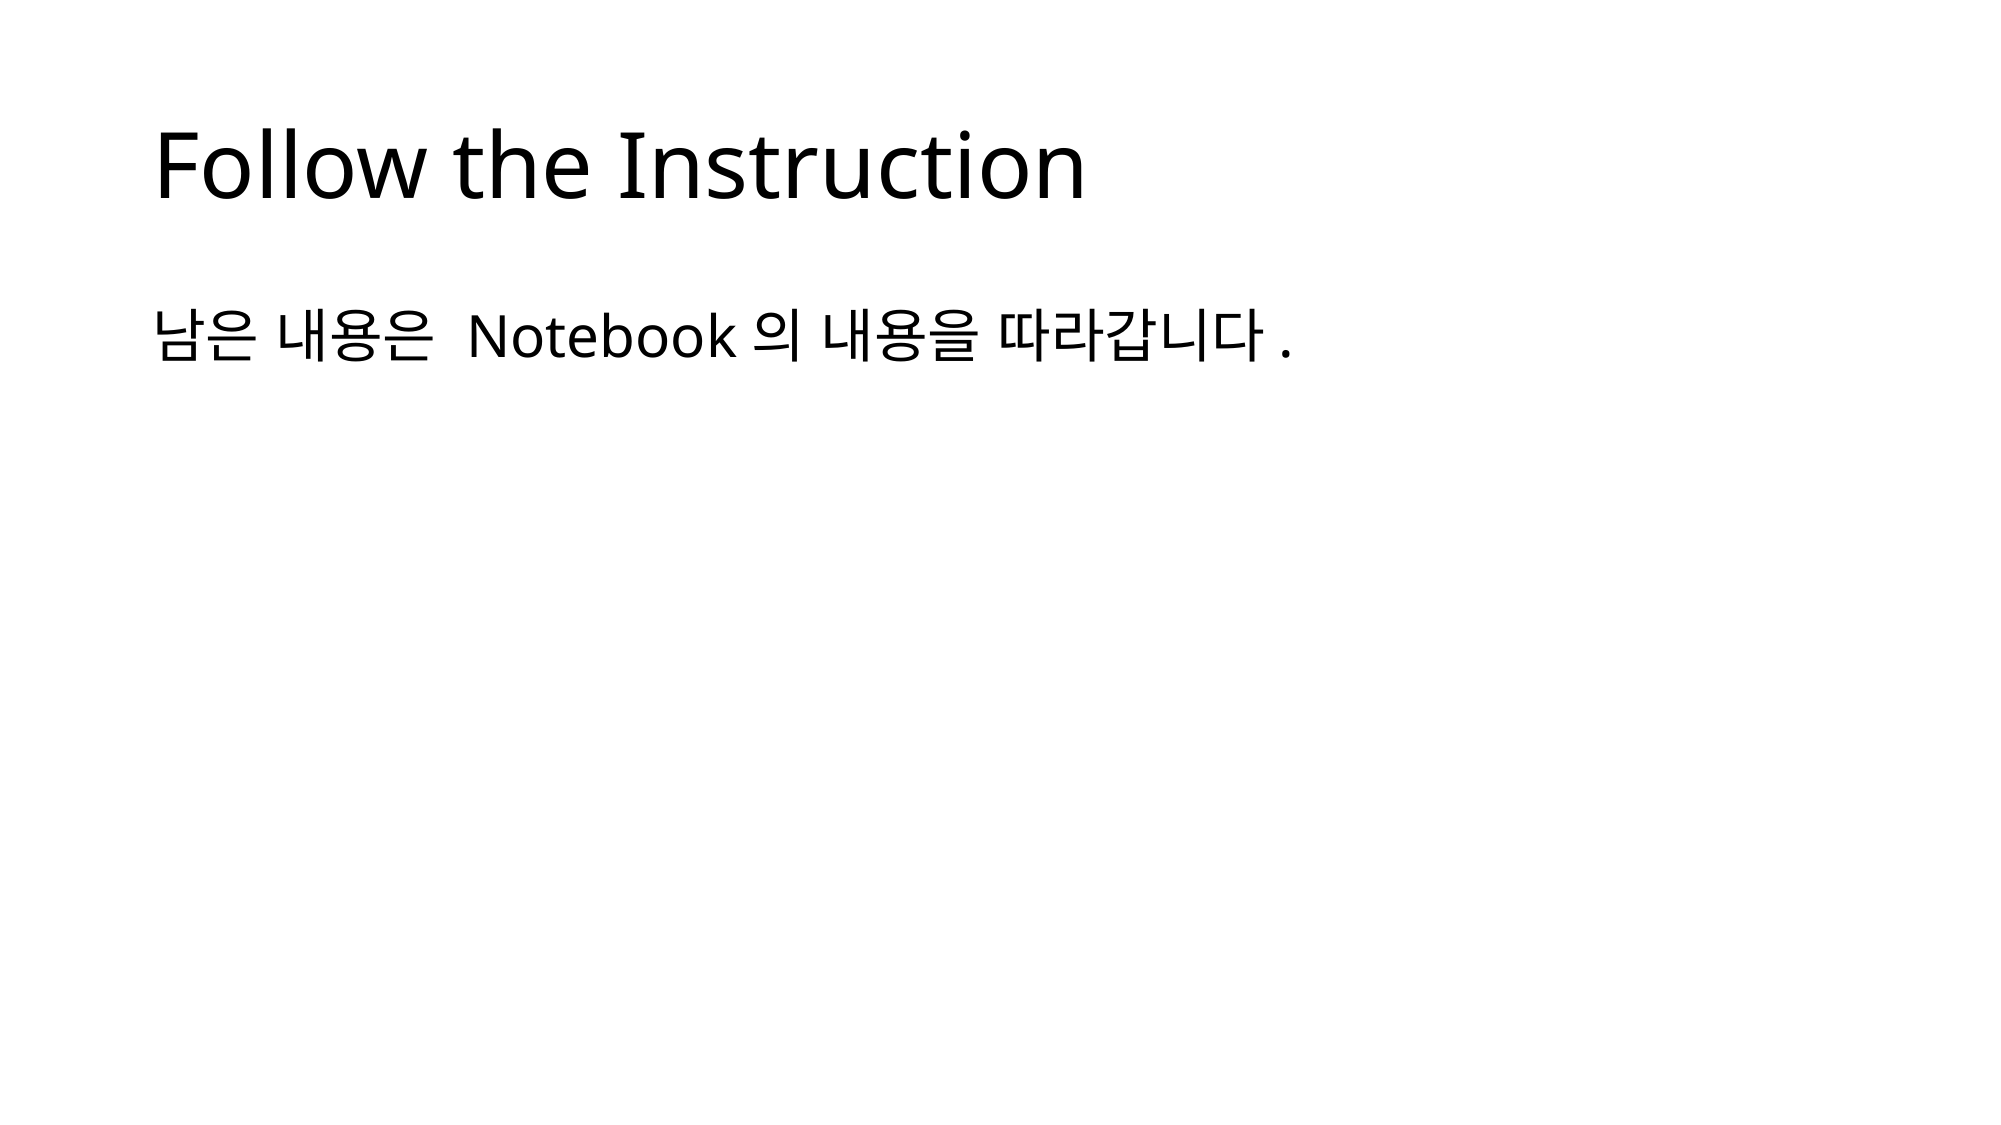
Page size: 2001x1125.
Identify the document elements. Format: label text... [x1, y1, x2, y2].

title Follow the Instruction [137, 59, 1863, 278]
list 남은 내용은 Notebook의 내용을 따라갑니다. [137, 299, 1863, 1014]
